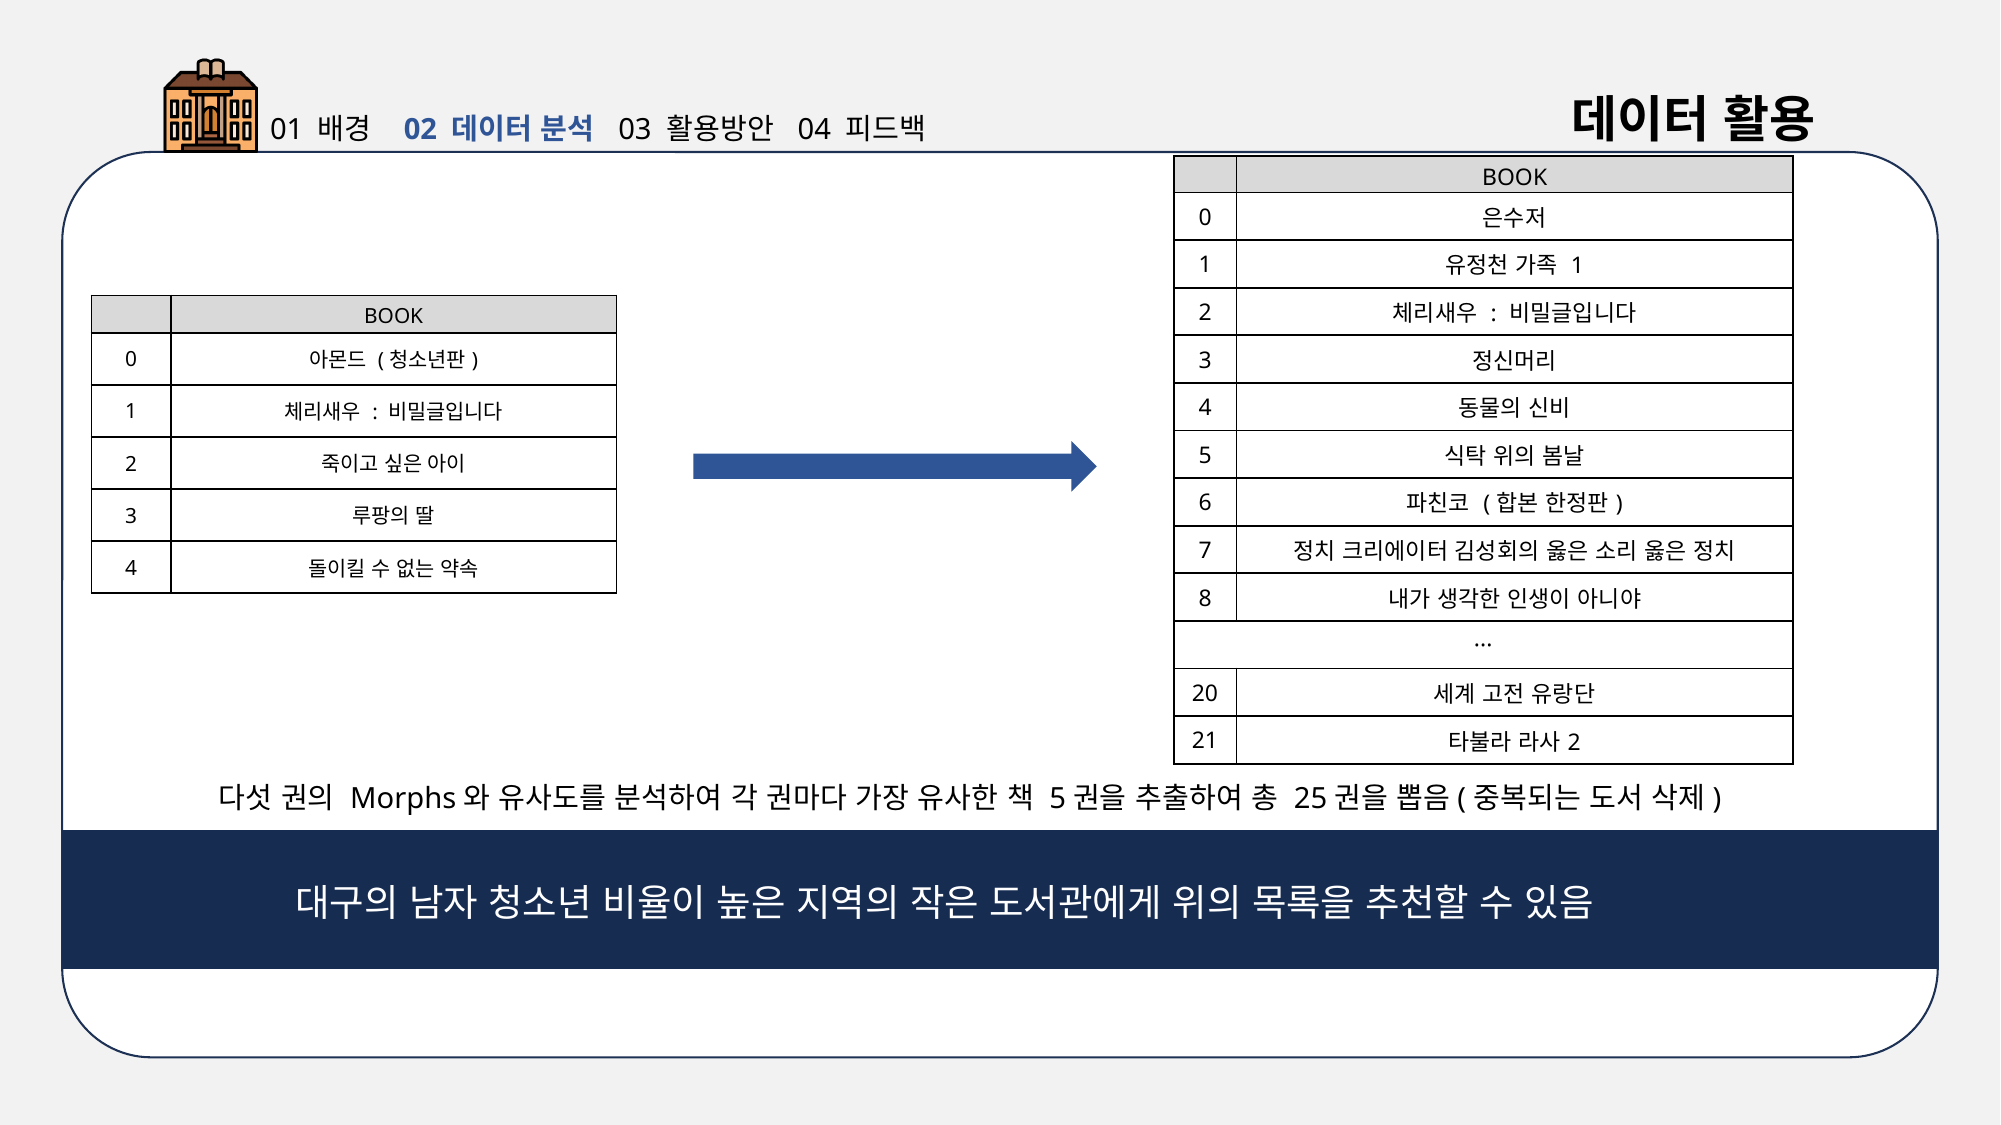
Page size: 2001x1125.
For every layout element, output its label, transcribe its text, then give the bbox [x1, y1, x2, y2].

table_cell 6 [1175, 479, 1236, 525]
table_cell 0 [1175, 193, 1236, 239]
table_cell 체리새우 : 비밀글입니다 [1237, 289, 1792, 334]
table_cell 타불라 라사2 [1237, 717, 1792, 763]
table_cell 8 [1175, 574, 1236, 620]
table_cell 은수저 [1237, 193, 1792, 239]
table_cell 0 [92, 334, 170, 384]
table_cell 파친코 (합본 한정판) [1237, 479, 1792, 525]
table_cell 정치 크리에이터 김성회의 옳은 소리 옳은 정치 [1237, 527, 1792, 572]
table_cell 동물의 신비 [1237, 384, 1792, 430]
text_box [61, 829, 1939, 970]
text_box [692, 438, 1099, 495]
table_cell 죽이고 싶은 아이 [172, 438, 616, 488]
table_cell 2 [1175, 289, 1236, 334]
text_box 대구의 남자 청소년 비율이 높은 지역의 작은 도서관에게 위의 목록을 추천할 수 있음 [280, 871, 1913, 932]
table_cell 루팡의 딸 [172, 490, 616, 540]
table_cell 체리새우 : 비밀글입니다 [172, 386, 616, 436]
table_cell ··· [1175, 622, 1792, 668]
table_cell 돌이킬 수 없는 약속 [172, 542, 616, 592]
table_cell 식탁 위의 봄날 [1237, 431, 1792, 477]
table_cell 20 [1175, 669, 1236, 715]
table_cell 유정천 가족 1 [1237, 241, 1792, 287]
table_header [1175, 157, 1236, 192]
table_cell 1 [1175, 241, 1236, 287]
text_box [61, 970, 1939, 1059]
table_cell 정신머리 [1237, 336, 1792, 382]
table_cell 7 [1175, 527, 1236, 572]
table_header BOOK [1237, 157, 1792, 192]
table_cell 1 [92, 386, 170, 436]
table_cell 세계 고전 유랑단 [1237, 669, 1792, 715]
table_cell 4 [1175, 384, 1236, 430]
table_cell 5 [1175, 431, 1236, 477]
table_header [92, 296, 170, 332]
table_cell 2 [92, 438, 170, 488]
text_box 데이터 활용 [1425, 80, 1962, 155]
picture [160, 55, 261, 156]
table_header BOOK [172, 296, 616, 332]
text_box 01 배경 02 데이터 분석 03 활용방안 04 피드백 [261, 103, 947, 153]
text_box [61, 150, 1939, 829]
table_cell 21 [1175, 717, 1236, 763]
table_cell 3 [1175, 336, 1236, 382]
table_cell 내가 생각한 인생이 아니야 [1237, 574, 1792, 620]
text_box 다섯 권의 Morphs와 유사도를 분석하여 각 권마다 가장 유사한 책 5권을 추출하여 총 25권을 뽑음(중복되는 도서 삭제) [204, 771, 1772, 822]
table_cell 4 [92, 542, 170, 592]
table_cell 3 [92, 490, 170, 540]
table_cell 아몬드 (청소년판) [172, 334, 616, 384]
